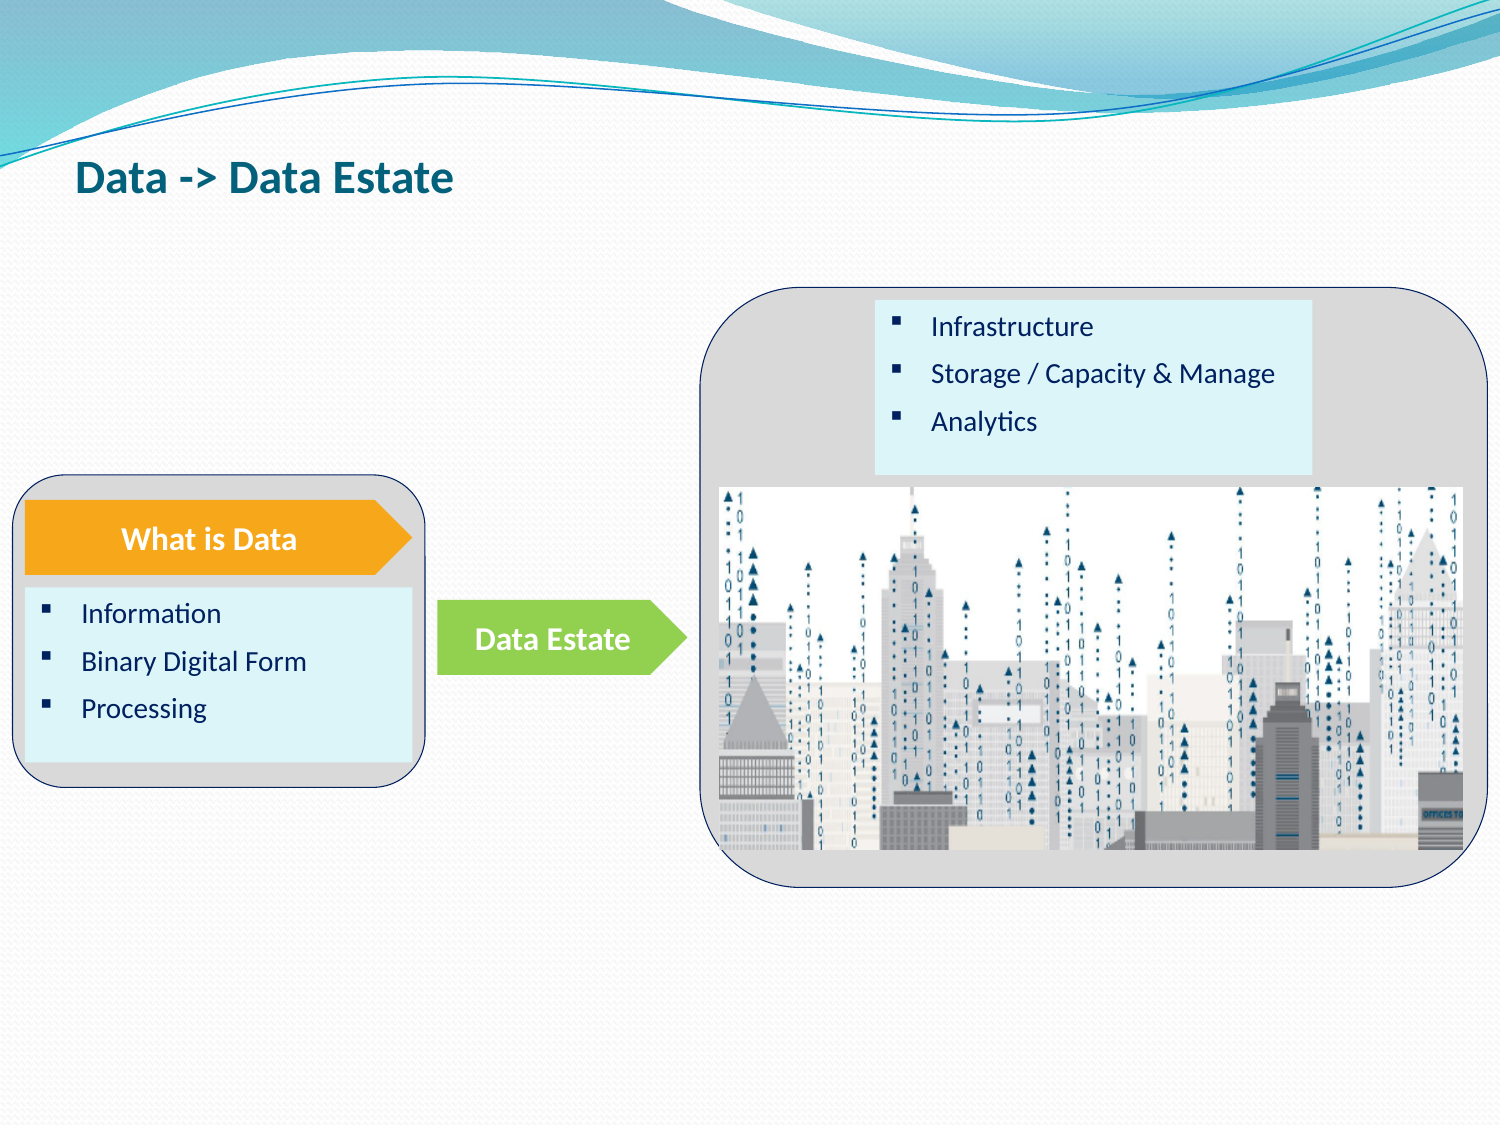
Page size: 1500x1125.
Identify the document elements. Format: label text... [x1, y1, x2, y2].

picture [719, 487, 1463, 851]
title Data -> Data Estate [75, 137, 1425, 203]
text_box Infrastructure Storage / Capacity & Manage Analytics [873, 298, 1314, 477]
text_box What is Data [22, 497, 415, 578]
text_box Data Estate [435, 597, 690, 678]
text_box [731, 863, 1457, 890]
text_box [697, 285, 1490, 848]
text_box [10, 472, 428, 790]
text_box Information Binary Digital Form Processing [23, 585, 414, 764]
